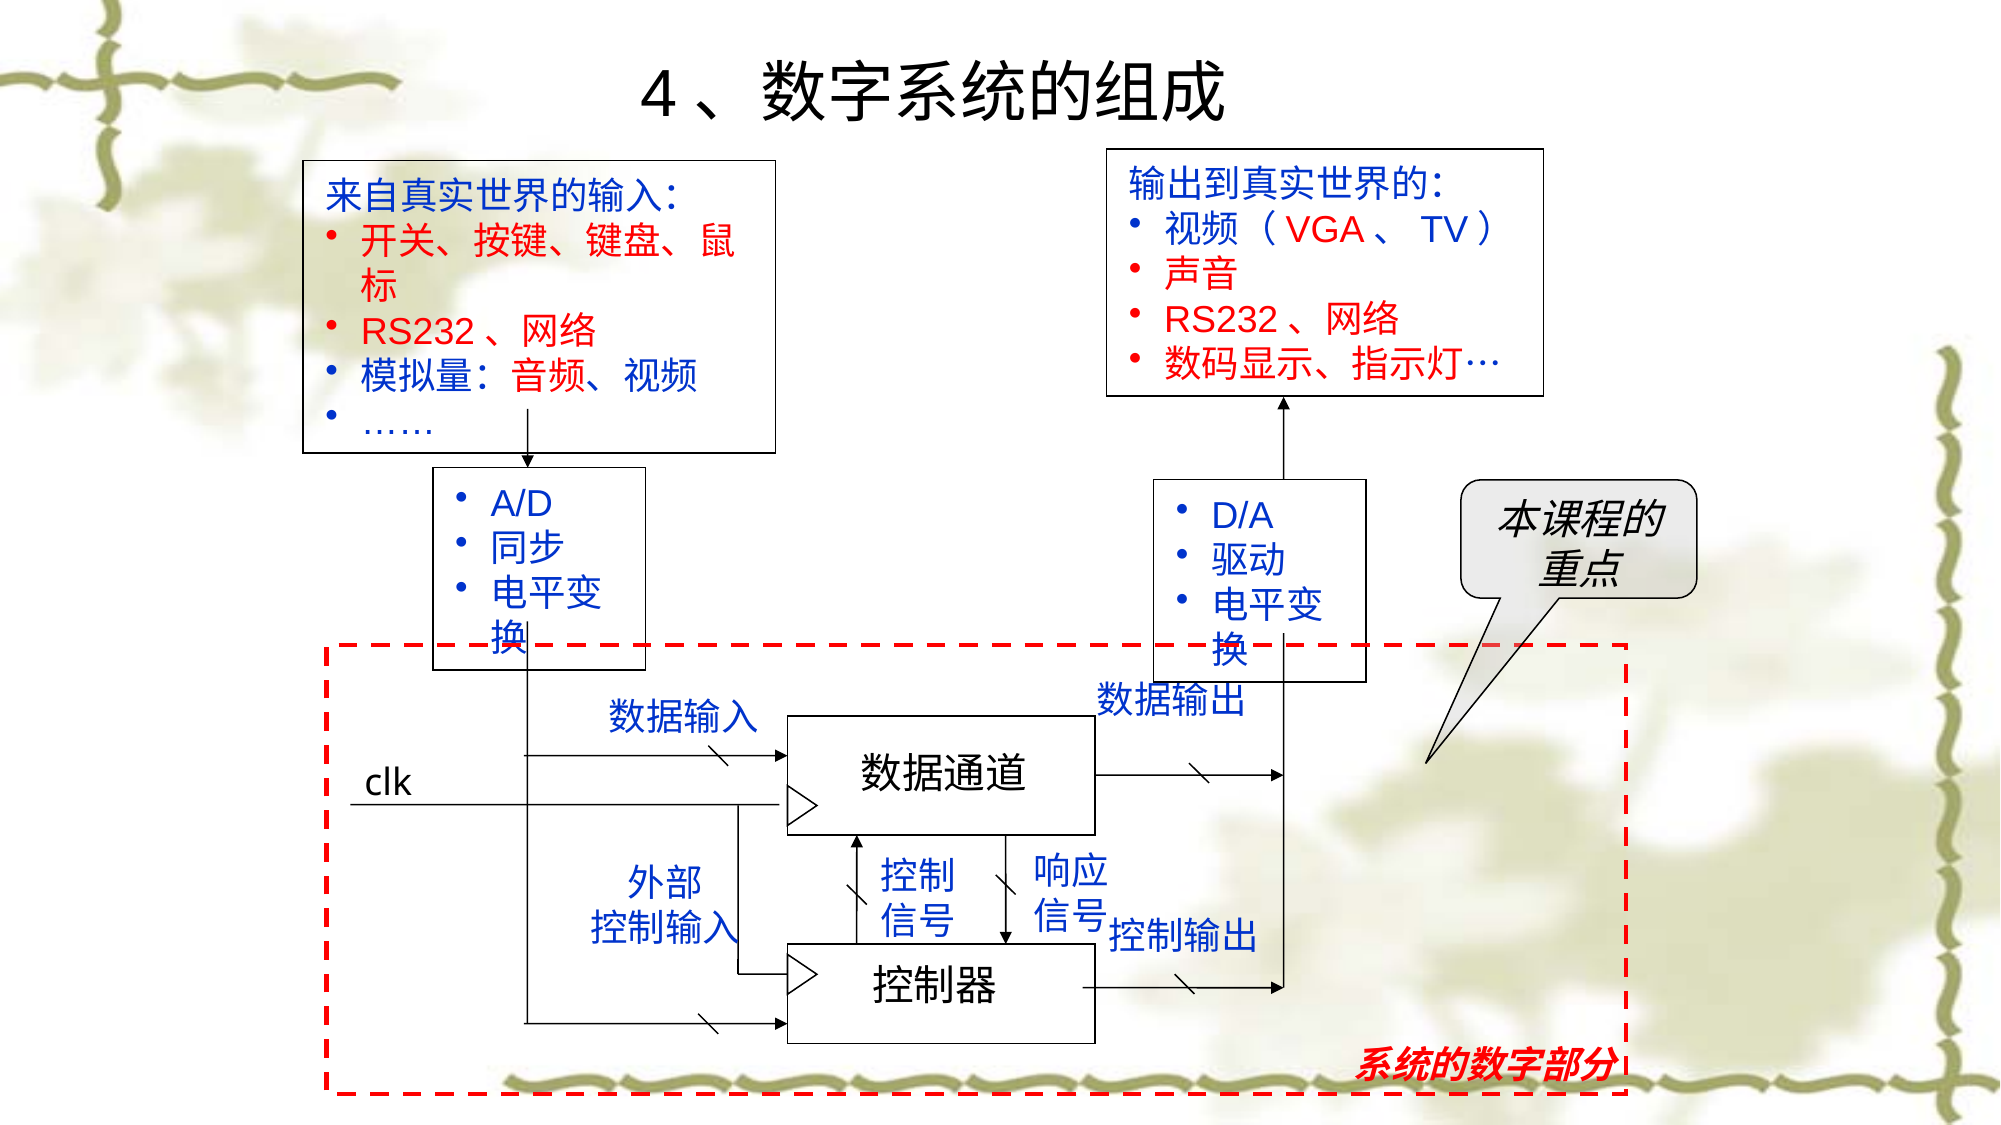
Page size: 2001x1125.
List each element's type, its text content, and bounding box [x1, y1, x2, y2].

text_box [302, 148, 1640, 1113]
text_box 本课程的重点 [1643, 479, 1697, 599]
text_box 4、数字系统的组成 [625, 42, 1243, 138]
picture [0, 0, 2001, 1125]
